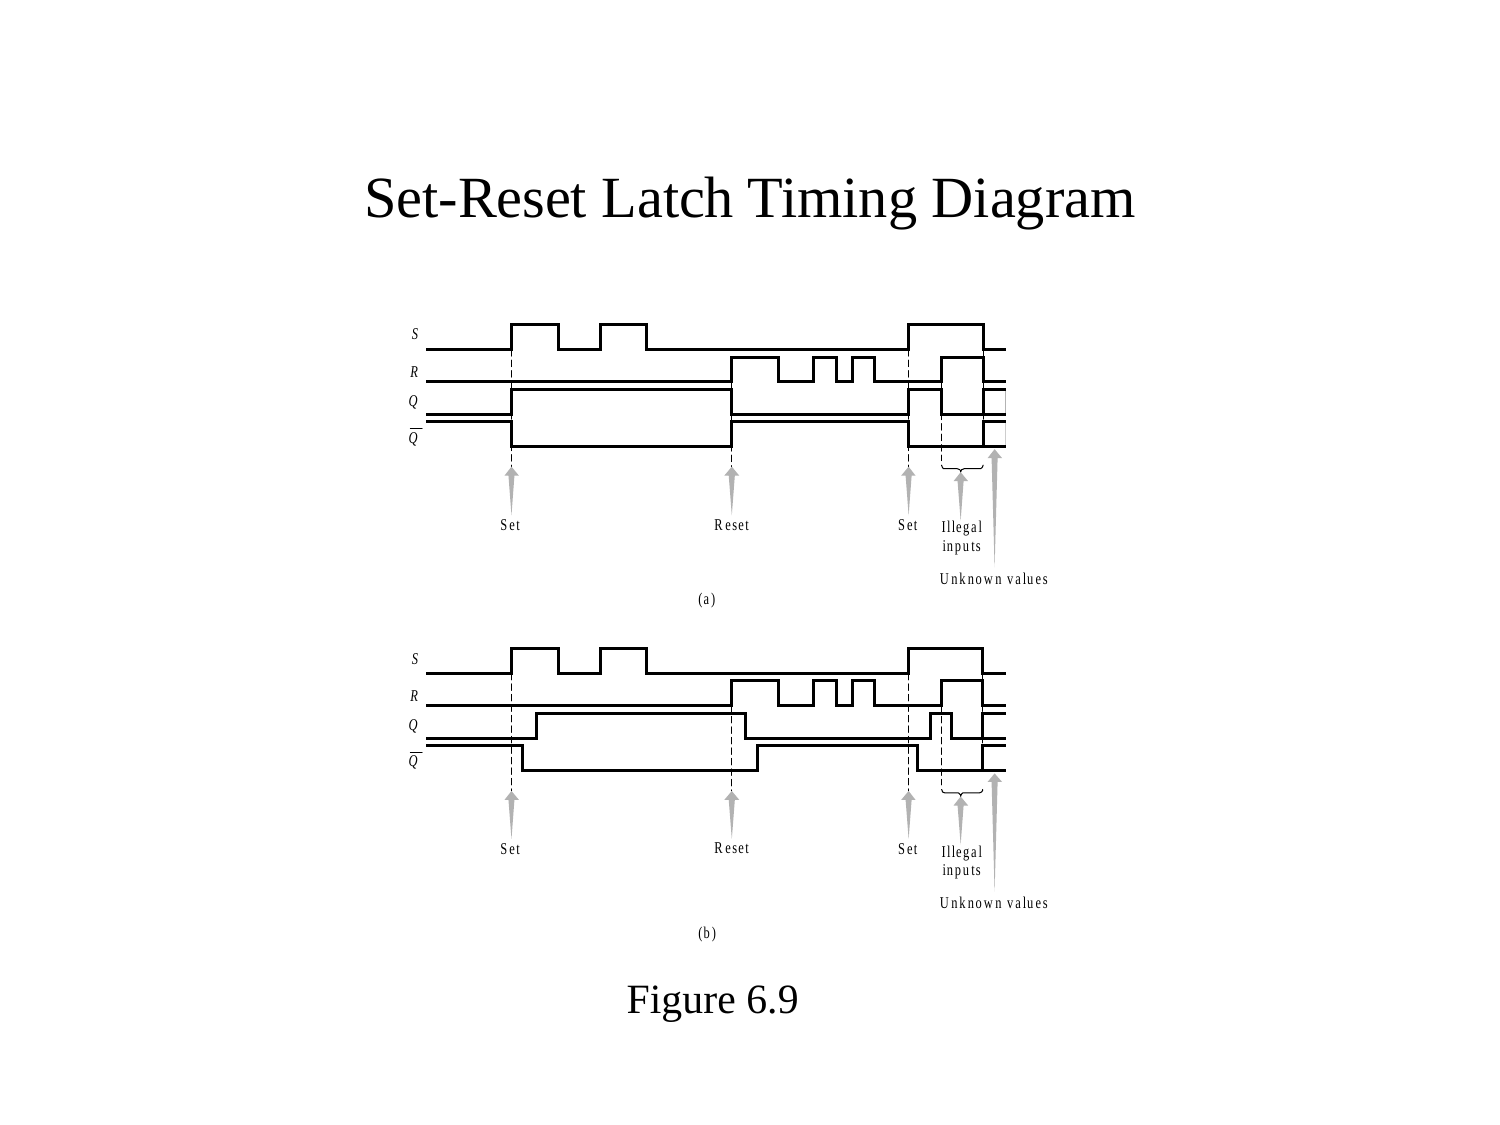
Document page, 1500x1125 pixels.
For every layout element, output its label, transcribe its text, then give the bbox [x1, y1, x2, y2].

text_box Figure 6.9 [611, 964, 814, 1030]
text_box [387, 312, 1074, 948]
title Set-Reset Latch Timing Diagram [112, 99, 1388, 288]
